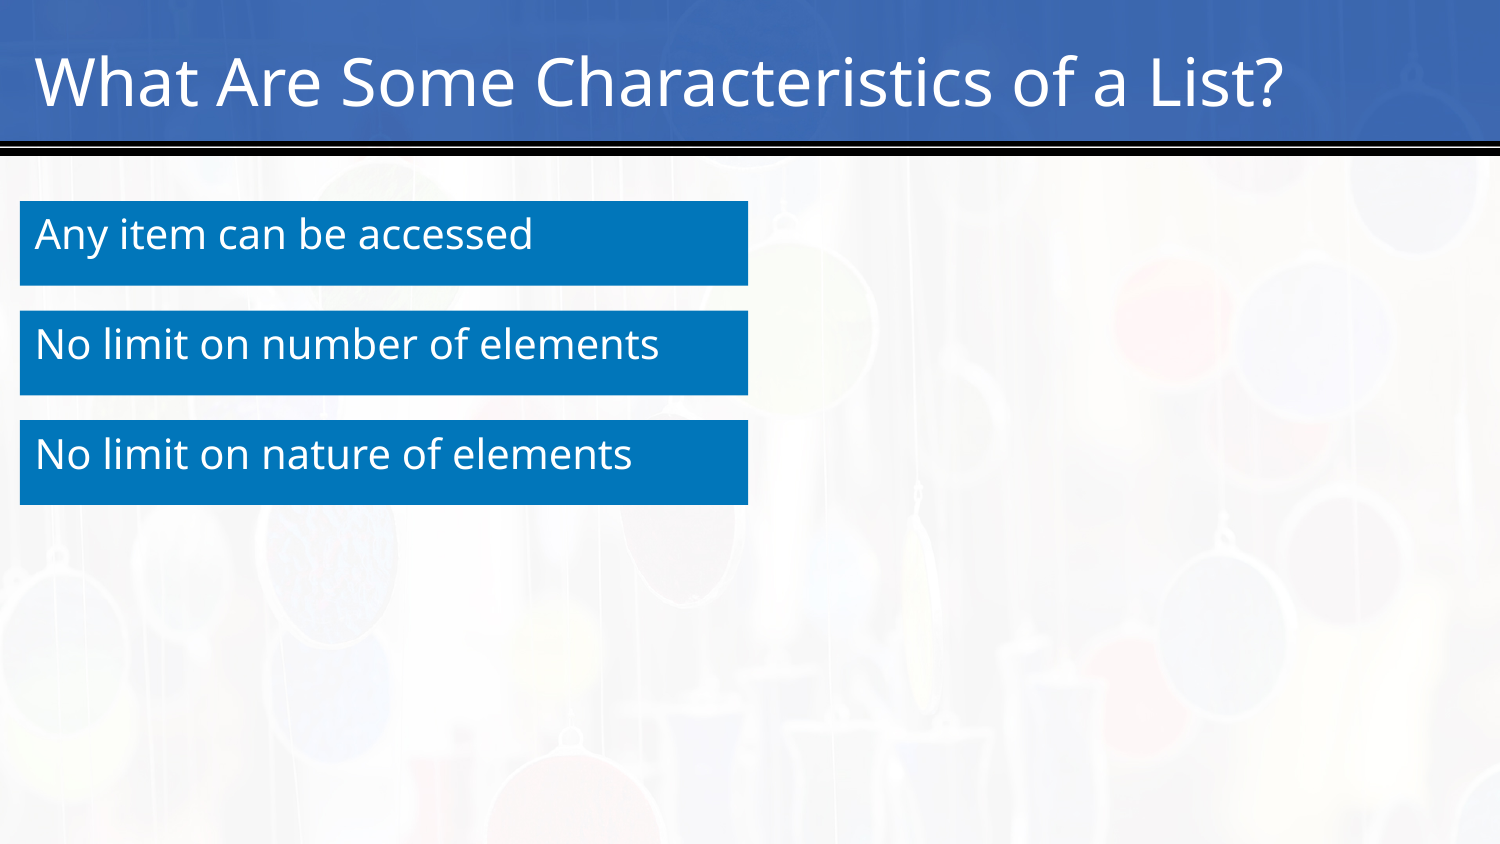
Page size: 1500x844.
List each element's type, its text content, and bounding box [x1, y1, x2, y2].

list No limit on number of elements [19, 310, 749, 396]
picture [0, 0, 1500, 844]
list No limit on nature of elements [19, 420, 749, 505]
list What Are Some Characteristics of a List? [19, 32, 1483, 128]
list Any item can be accessed [19, 201, 749, 286]
